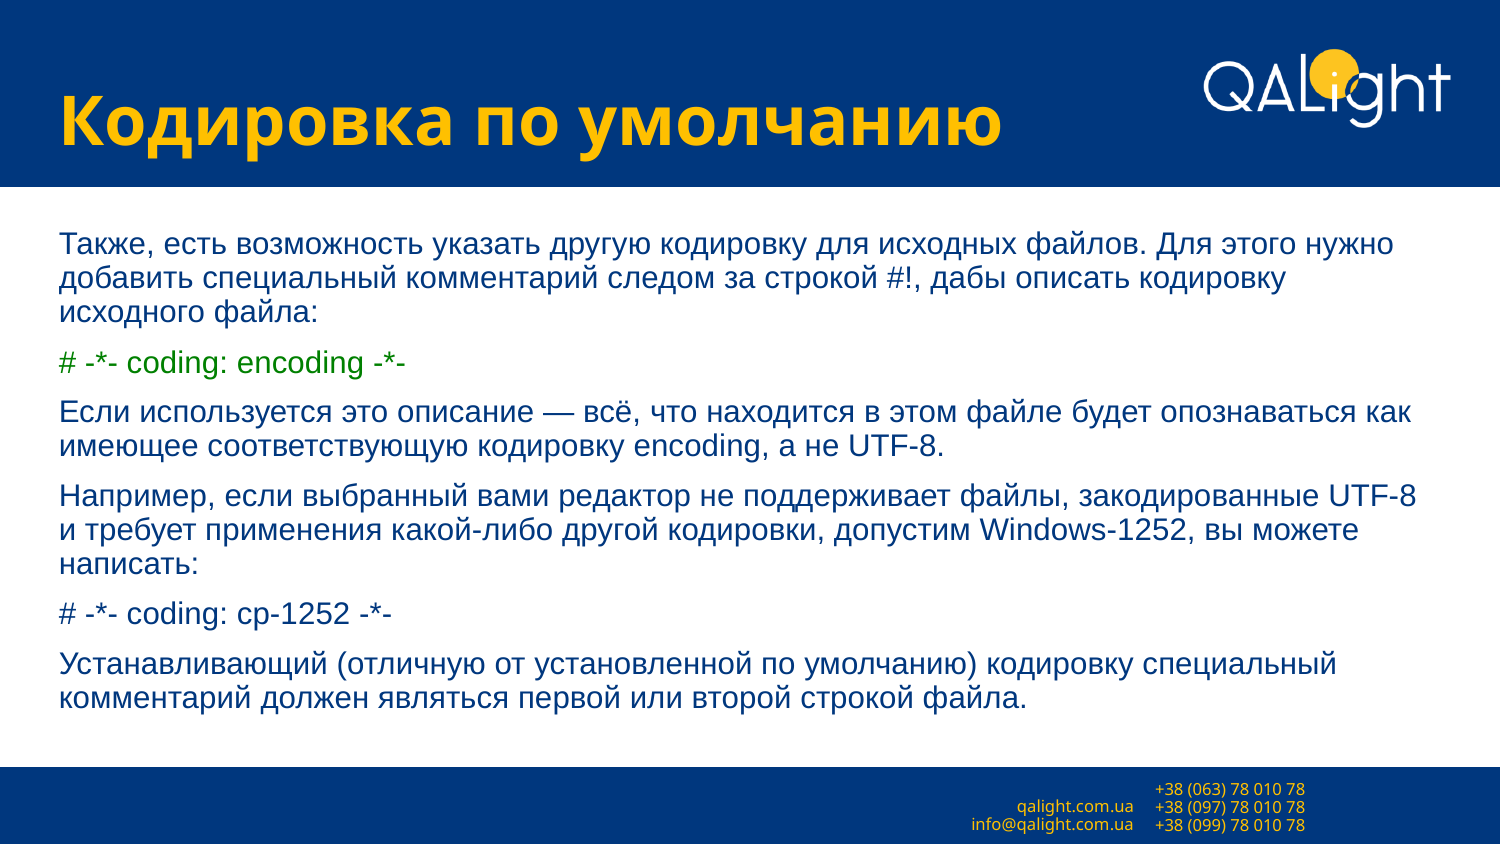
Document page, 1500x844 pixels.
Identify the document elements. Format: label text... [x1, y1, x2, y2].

picture [1200, 48, 1453, 130]
subtitle Также, есть возможность указать другую кодировку для исходных файлов. Для этого нужно добавить специальный комментарий следом за строкой #!, дабы описать кодировку исходного файла: # -*- coding: encoding -*- Если используется это описание — всё, что находится в этом файле будет опознаваться как имеющее соответствующую кодировку encoding, а не UTF-8. Например, если выбранный вами редактор не поддерживает файлы, закодированные UTF-8 и требует применения какой-либо другой кодировки, допустим Windows-1252, вы можете написать: # -*- coding: cp-1252 -*- Устанавливающий (отличную от установленной по умолчанию) кодировку специальный комментарий должен являться первой или второй строкой файла. [47, 216, 1448, 763]
title Кодировка по умолчанию [47, 15, 1187, 172]
